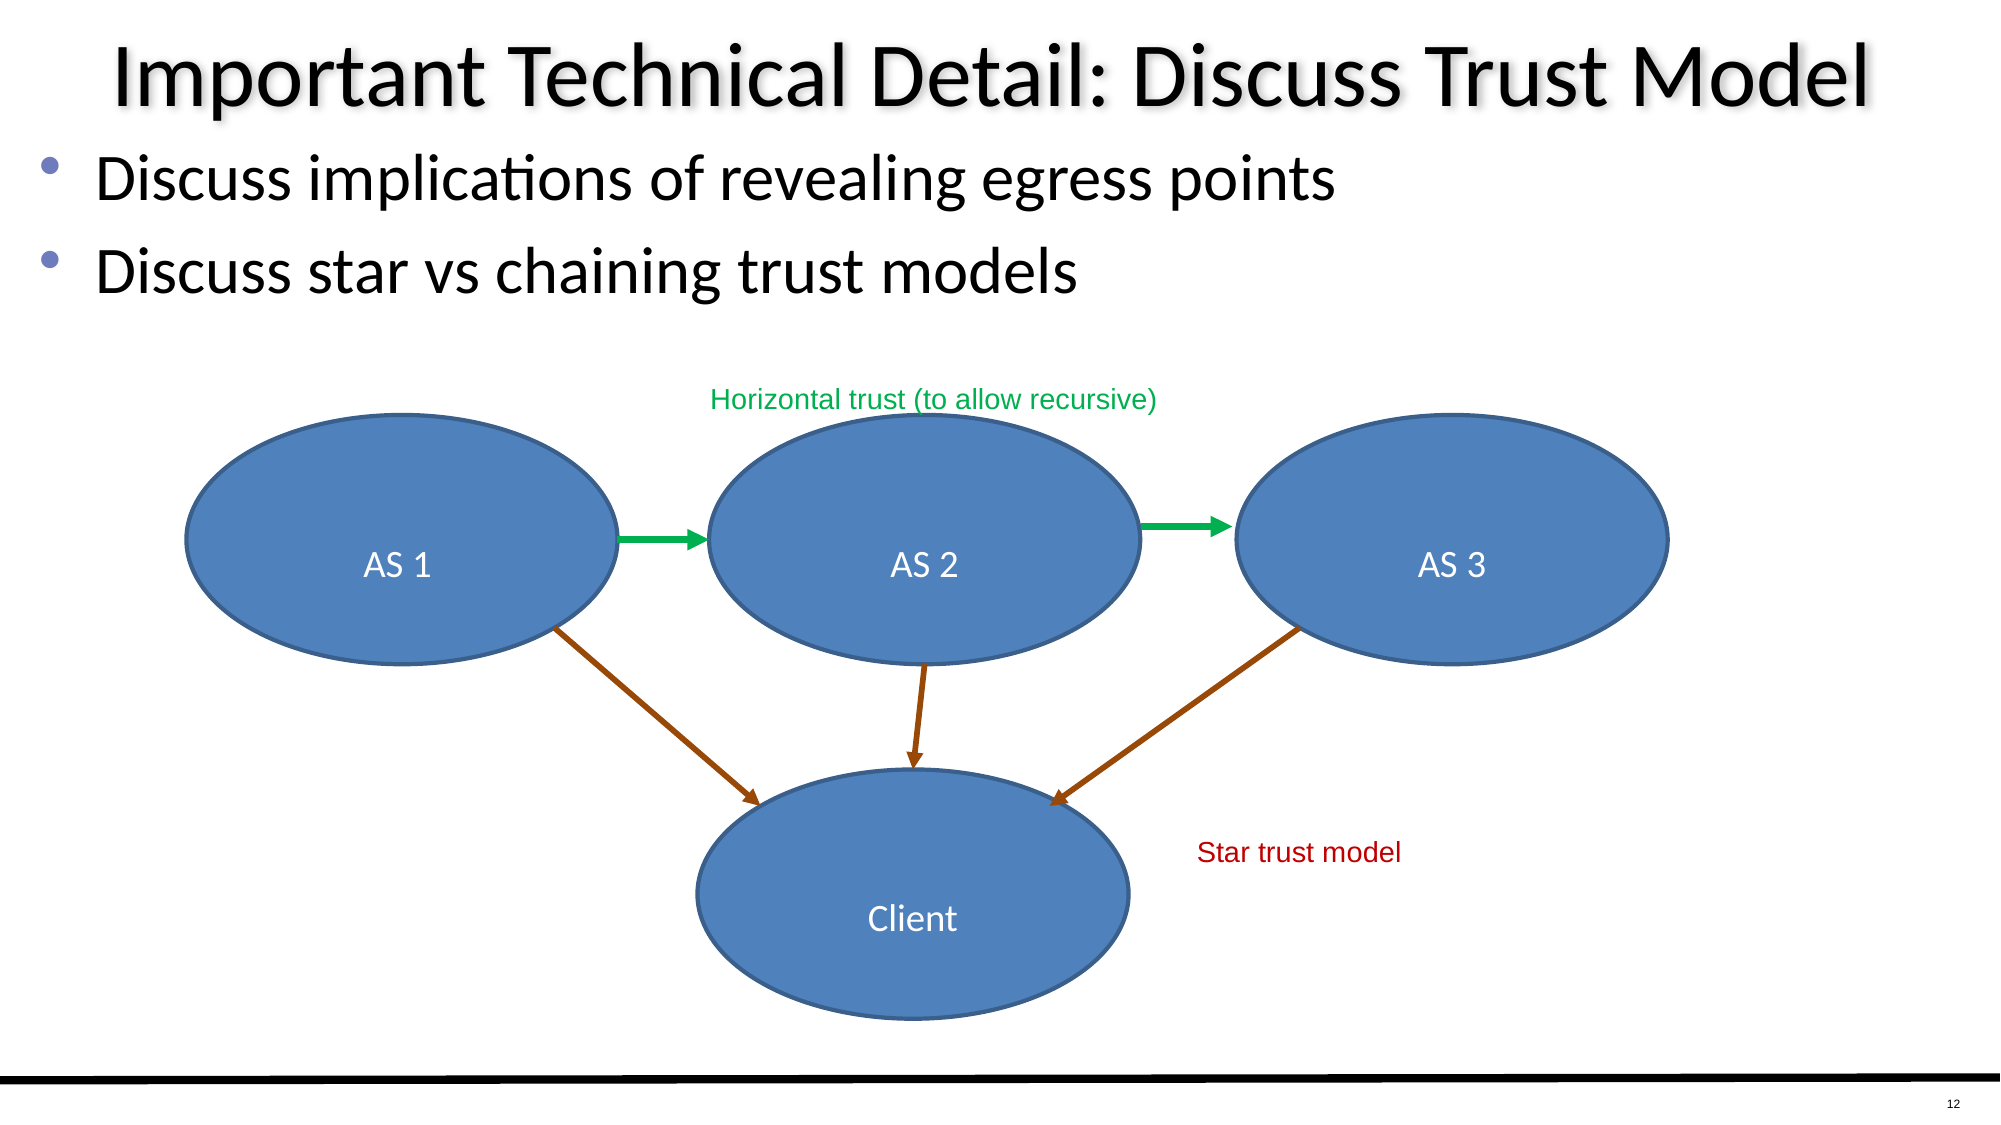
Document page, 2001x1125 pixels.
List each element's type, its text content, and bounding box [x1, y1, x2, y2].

title Important Technical Detail: Discuss Trust Model [55, 13, 1930, 126]
list Discuss implications of revealing egress points Discuss star vs chaining trust models [24, 126, 1962, 1002]
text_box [554, 627, 761, 807]
text_box AS 3 [1234, 412, 1670, 667]
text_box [1049, 627, 1300, 807]
text_box AS 2 [707, 423, 1143, 667]
text_box AS 1 [184, 412, 620, 667]
text_box Star trust model [1182, 792, 1418, 876]
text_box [912, 664, 925, 770]
text_box Horizontal trust (to allow recursive) [695, 339, 1174, 423]
text_box Client [695, 767, 1131, 1021]
